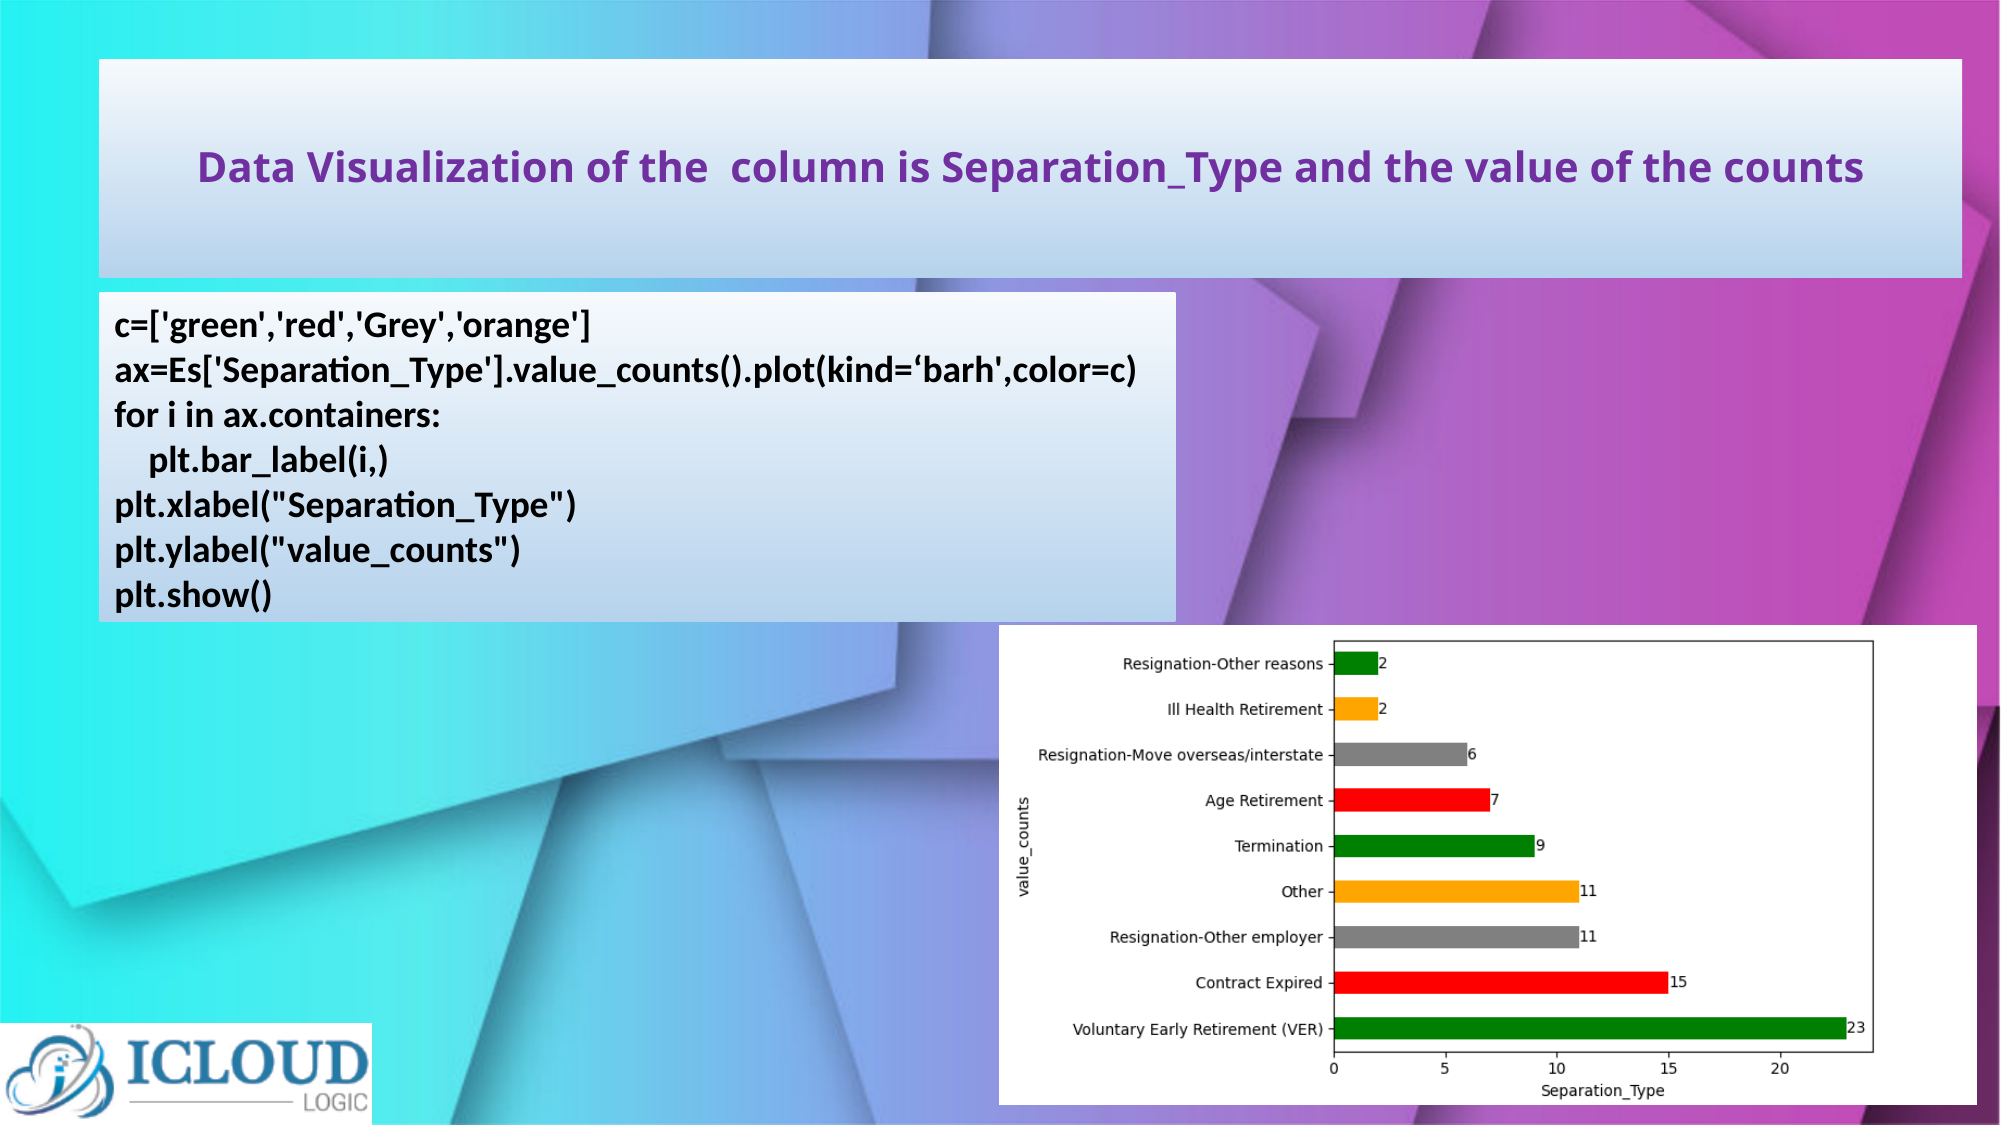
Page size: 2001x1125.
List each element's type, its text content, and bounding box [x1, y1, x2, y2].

picture [0, 0, 2001, 1125]
title Data Visualization of the column is Separation_Type and the value of the counts [99, 59, 1963, 278]
text_box c=['green','red','Grey','orange'] ax=Es['Separation_Type'].value_counts().plot(kind=‘barh',color=c) for i in ax.containers: plt.bar_label(i,) plt.xlabel("Separation_Type") plt.ylabel("value_counts") plt.show() [99, 292, 1176, 622]
